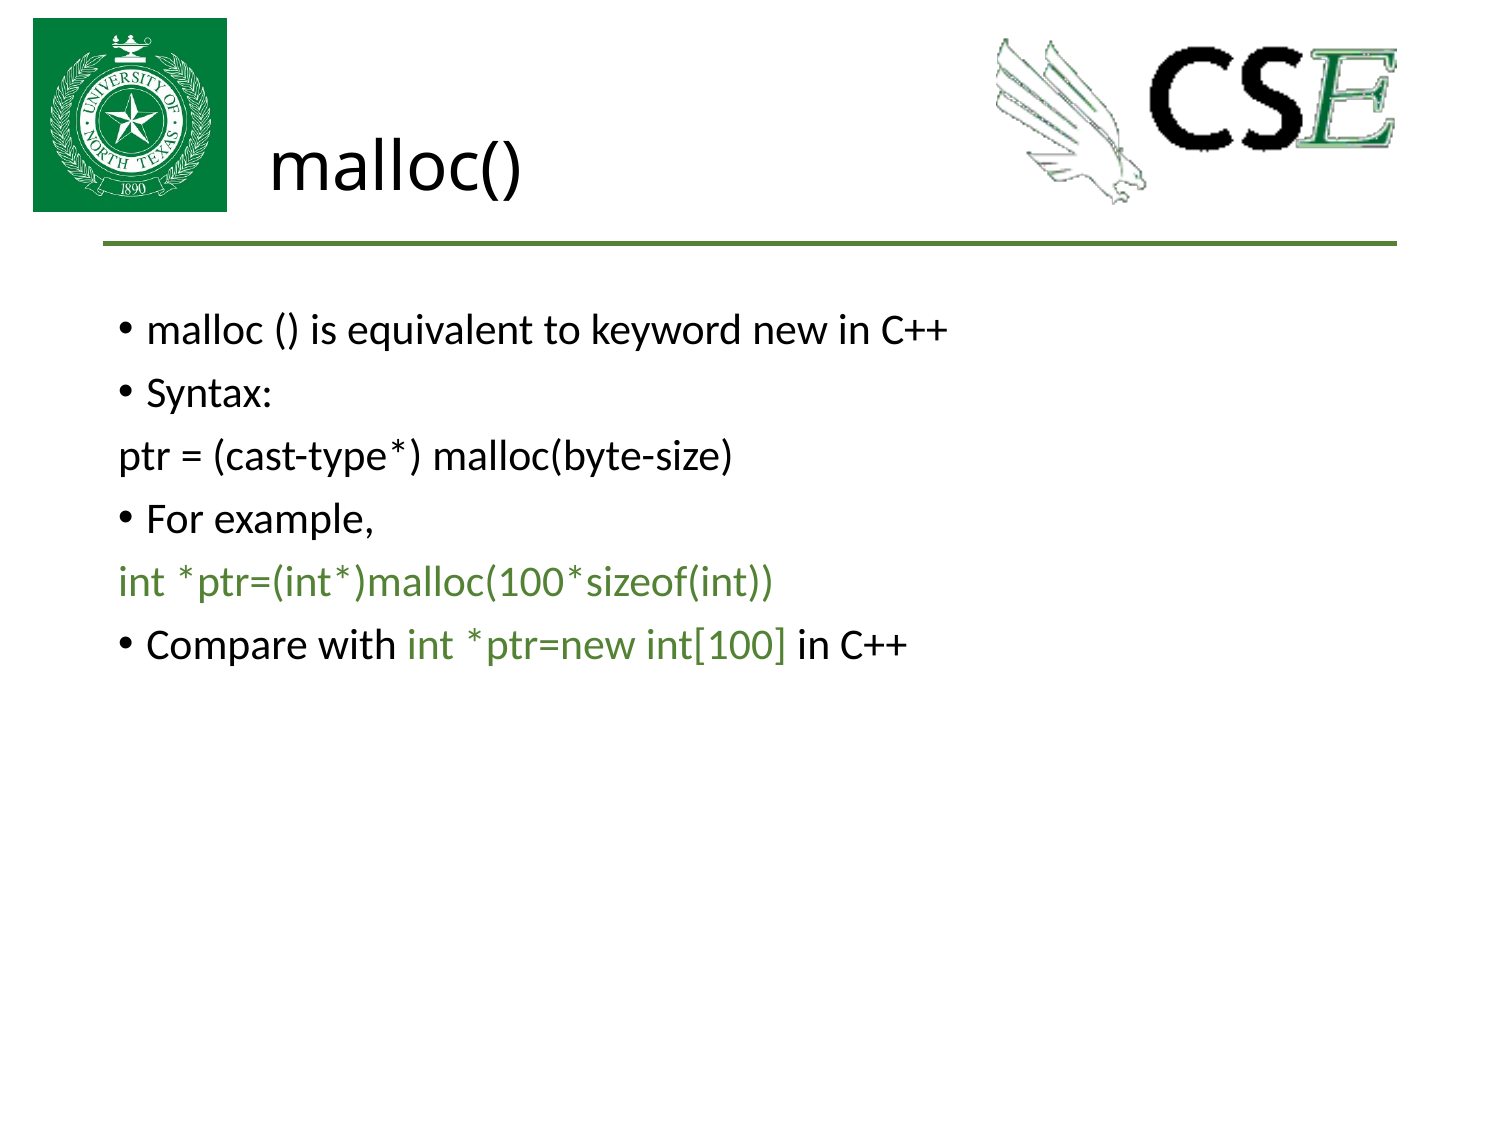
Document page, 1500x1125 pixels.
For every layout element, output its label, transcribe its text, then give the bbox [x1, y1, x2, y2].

title malloc() [103, 59, 1397, 278]
list malloc () is equivalent to keyword new in C++ Syntax: ptr = (cast-type*) malloc(byte-size) For example, int *ptr=(int*)malloc(100*sizeof(int)) Compare with int *ptr=new int[100] in C++ [103, 299, 1397, 1014]
picture [33, 18, 227, 212]
picture [996, 37, 1397, 59]
